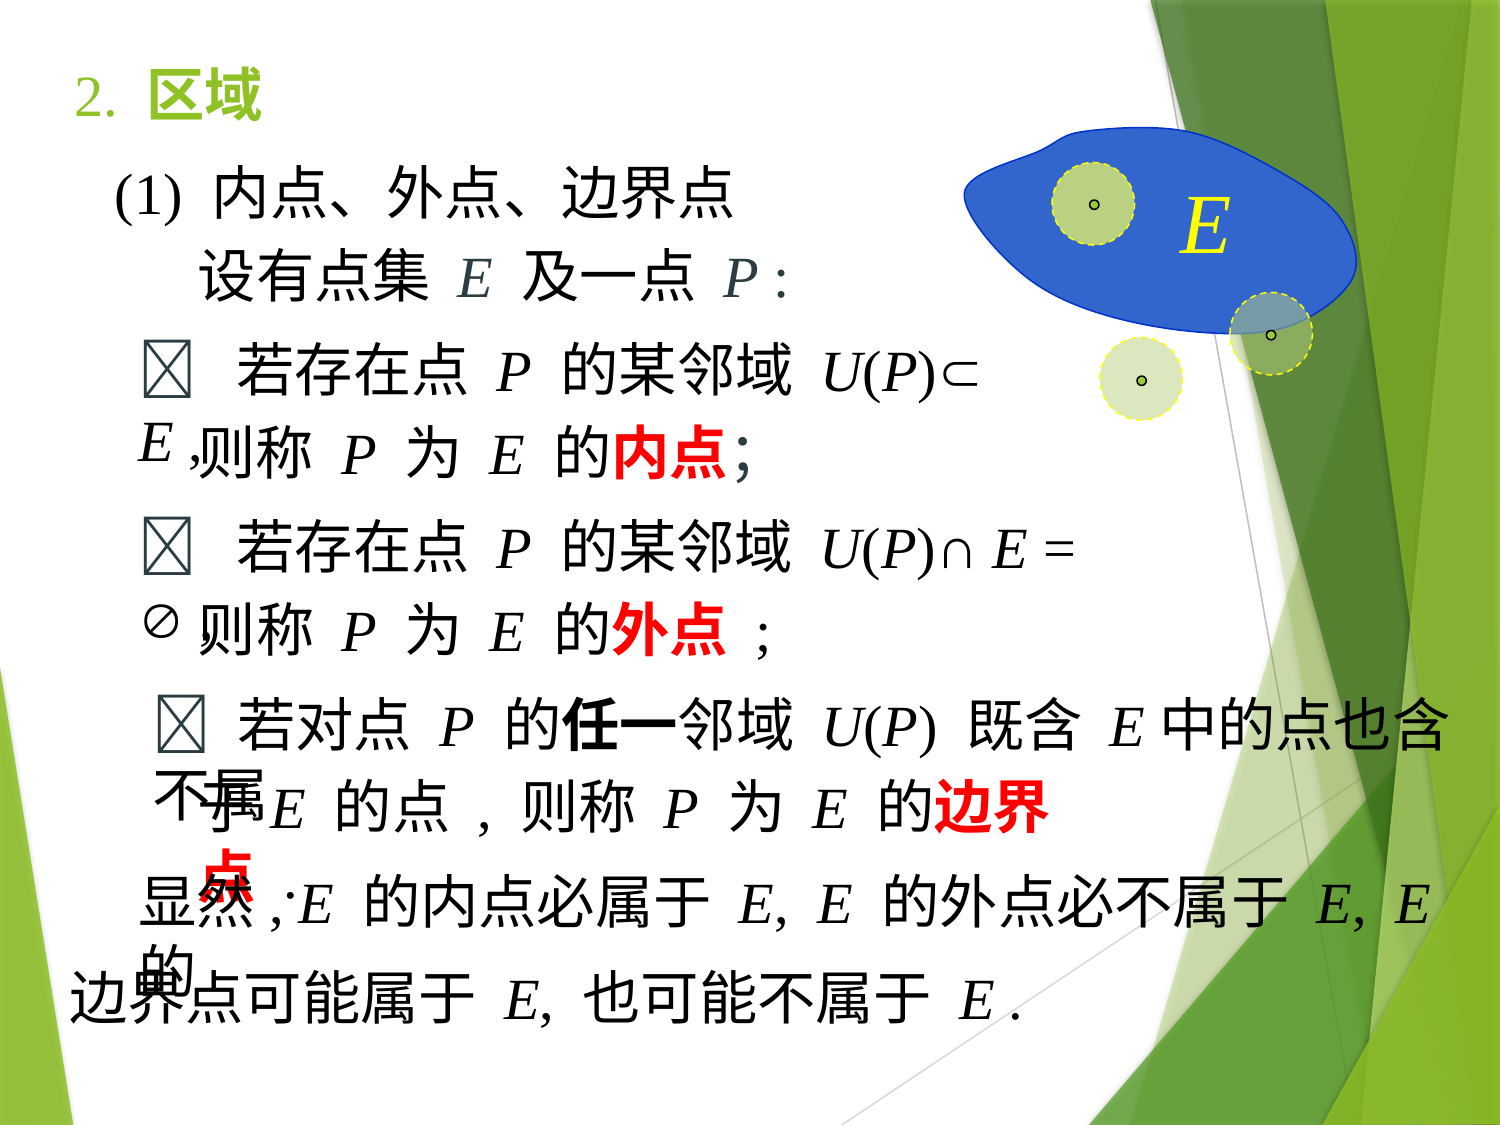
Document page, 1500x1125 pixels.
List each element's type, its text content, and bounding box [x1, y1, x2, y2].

text_box  若存在点 P 的某邻域 U(P)∩ E =  , [123, 503, 1137, 658]
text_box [1099, 336, 1183, 421]
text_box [1229, 291, 1313, 376]
text_box [1052, 162, 1135, 246]
text_box [964, 127, 1357, 334]
text_box 显然, E 的内点必属于 E, E 的外点必不属于 E, E 的 [123, 857, 1471, 1013]
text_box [1164, 174, 1246, 263]
title 2. 区域 [59, 51, 422, 164]
text_box  若存在点 P 的某邻域 U(P) E , [123, 326, 1024, 481]
text_box 设有点集 E 及一点 P : [183, 231, 808, 317]
text_box [1089, 200, 1099, 210]
text_box  若对点 P 的任一邻域 U(P) 既含 E中的点也含不属 [137, 680, 1500, 836]
text_box 于E 的点 , 则称 P 为 E 的边界点 . [183, 763, 1081, 857]
text_box 则称 P 为 E 的内点； [183, 408, 841, 494]
text_box 边界点可能属于 E, 也可能不属于 E . [54, 953, 1053, 1039]
text_box 则称 P 为 E 的外点 ; [183, 586, 759, 671]
text_box (1) 内点、外点、边界点 [100, 148, 801, 234]
